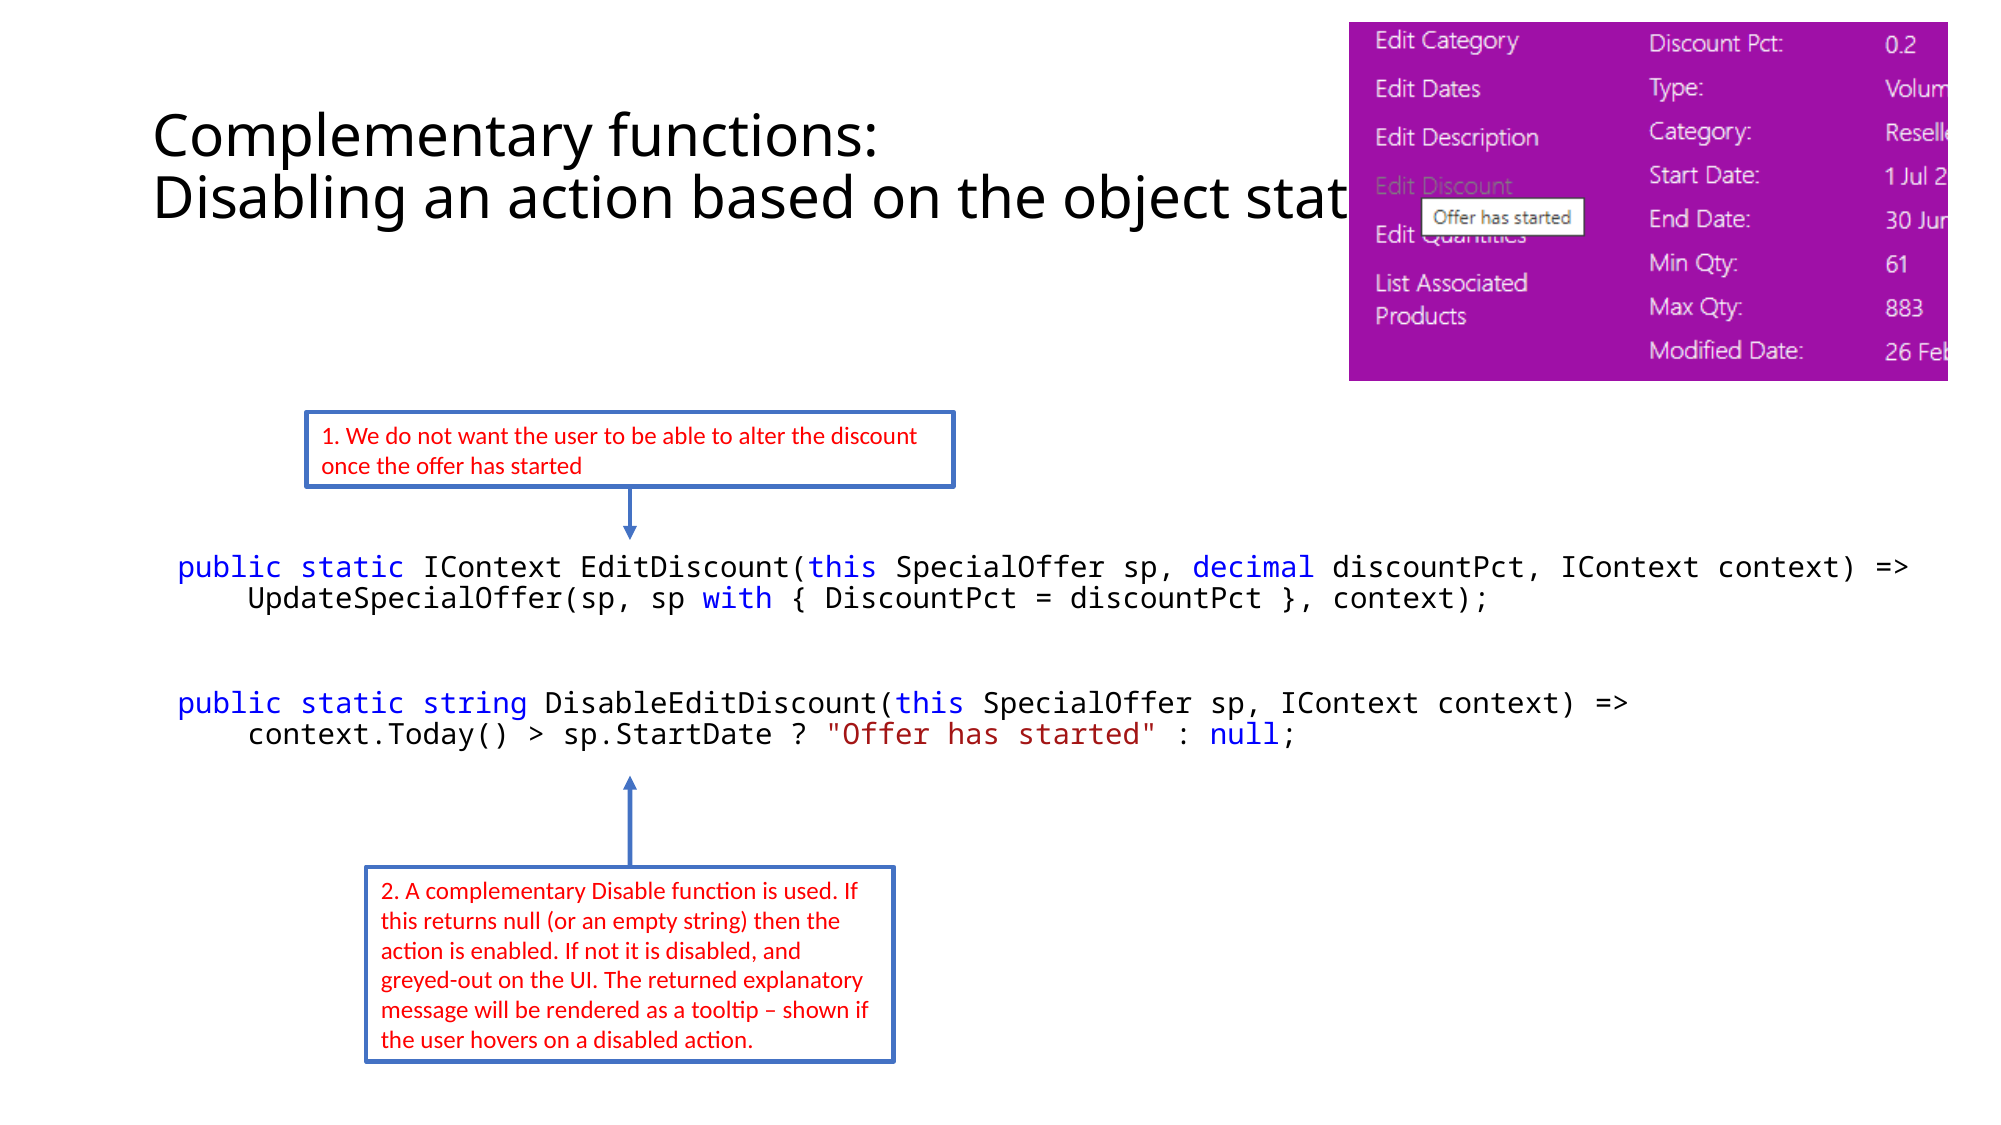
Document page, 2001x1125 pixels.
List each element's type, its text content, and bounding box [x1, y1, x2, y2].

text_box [306, 411, 954, 540]
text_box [366, 775, 894, 1064]
text_box public static IContext EditDiscount(this SpecialOffer sp, decimal discountPct, IContext context) => UpdateSpecialOffer(sp, sp with { DiscountPct = discountPct }, context); public static string DisableEditDiscount(this SpecialOffer sp, IContext context) => context.Today() > sp.StartDate ? "Offer has started" : null; [162, 331, 1968, 1108]
picture [1349, 22, 1948, 381]
title Complementary functions: Disabling an action based on the object state [137, 59, 1349, 278]
